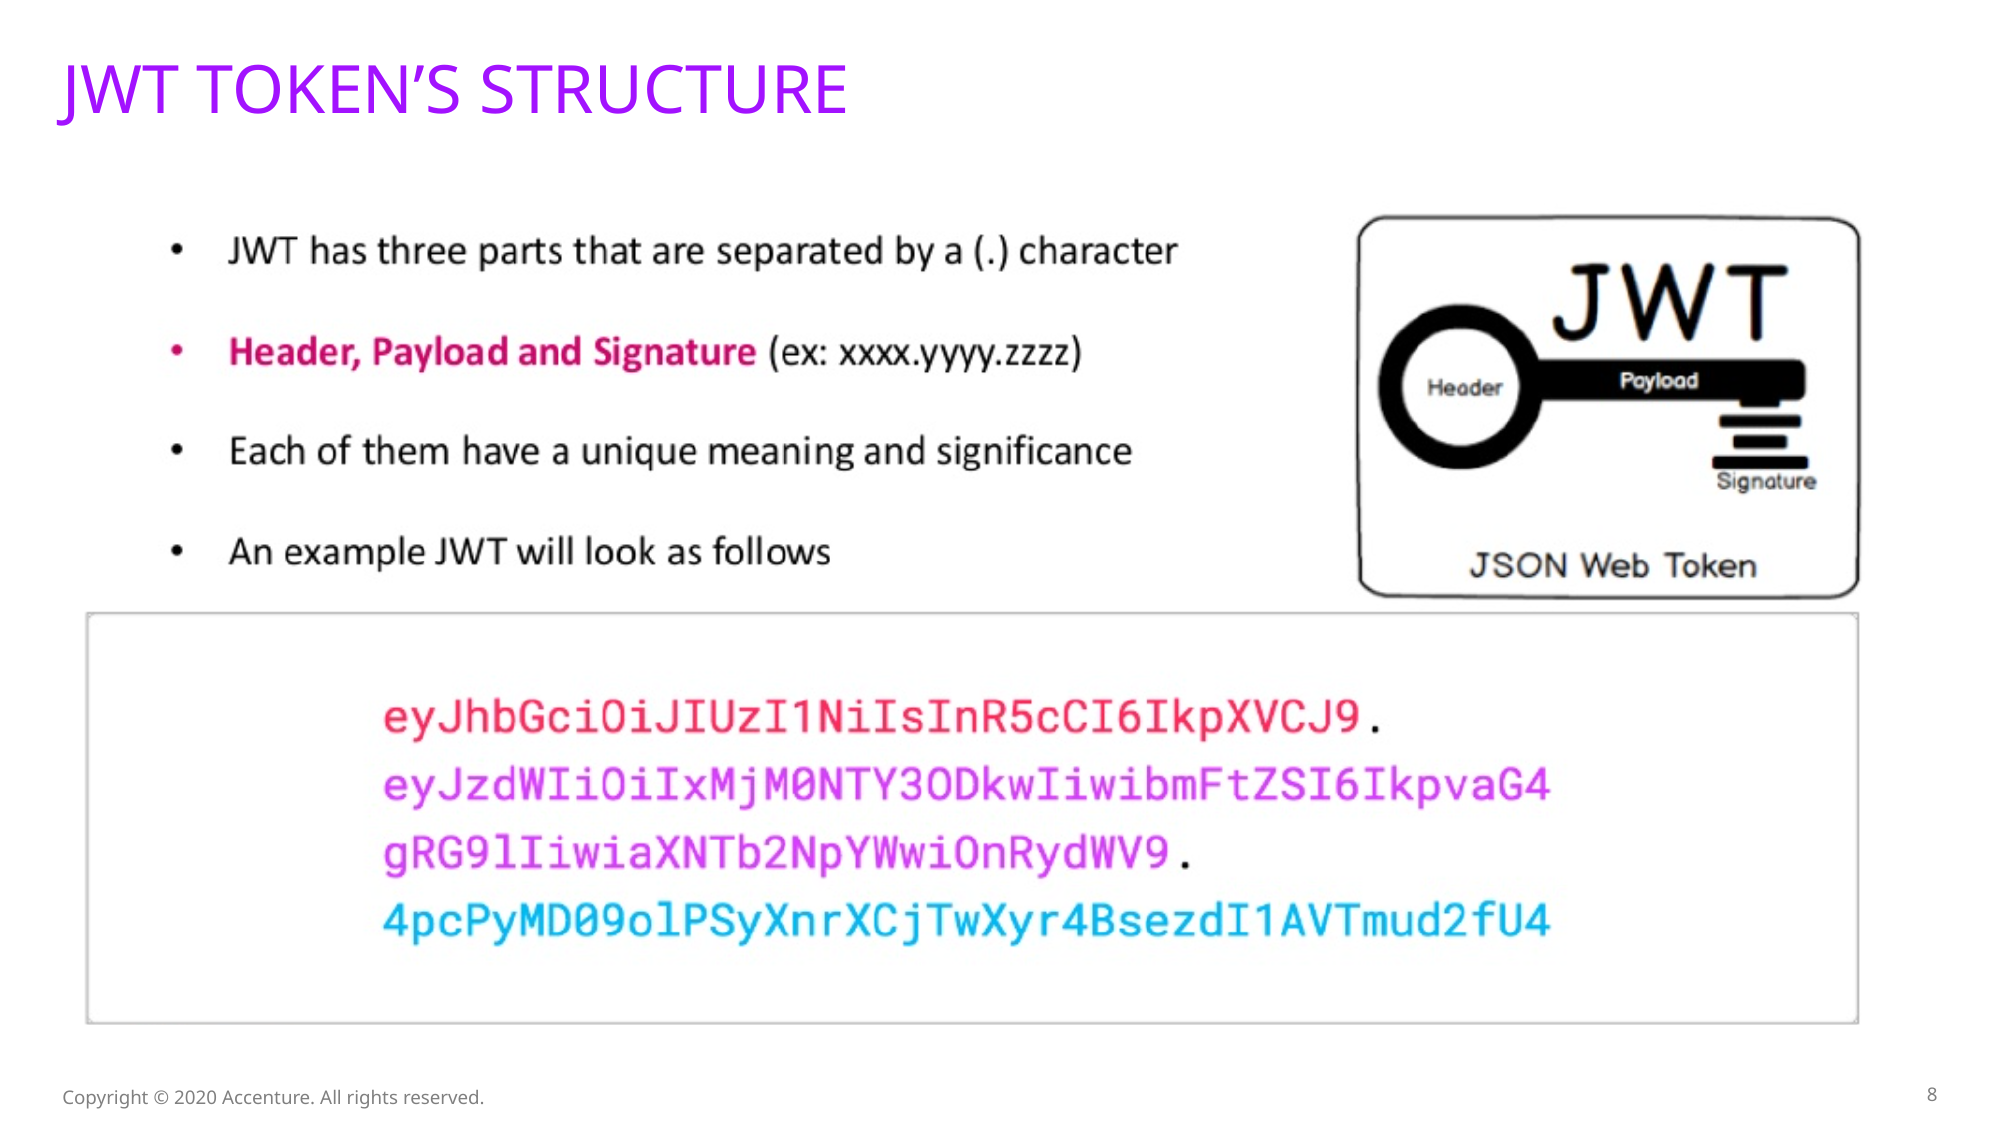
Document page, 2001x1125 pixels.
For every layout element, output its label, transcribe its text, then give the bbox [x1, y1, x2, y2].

title JWT Token’s Structure [62, 62, 1938, 211]
picture [62, 190, 1869, 1025]
